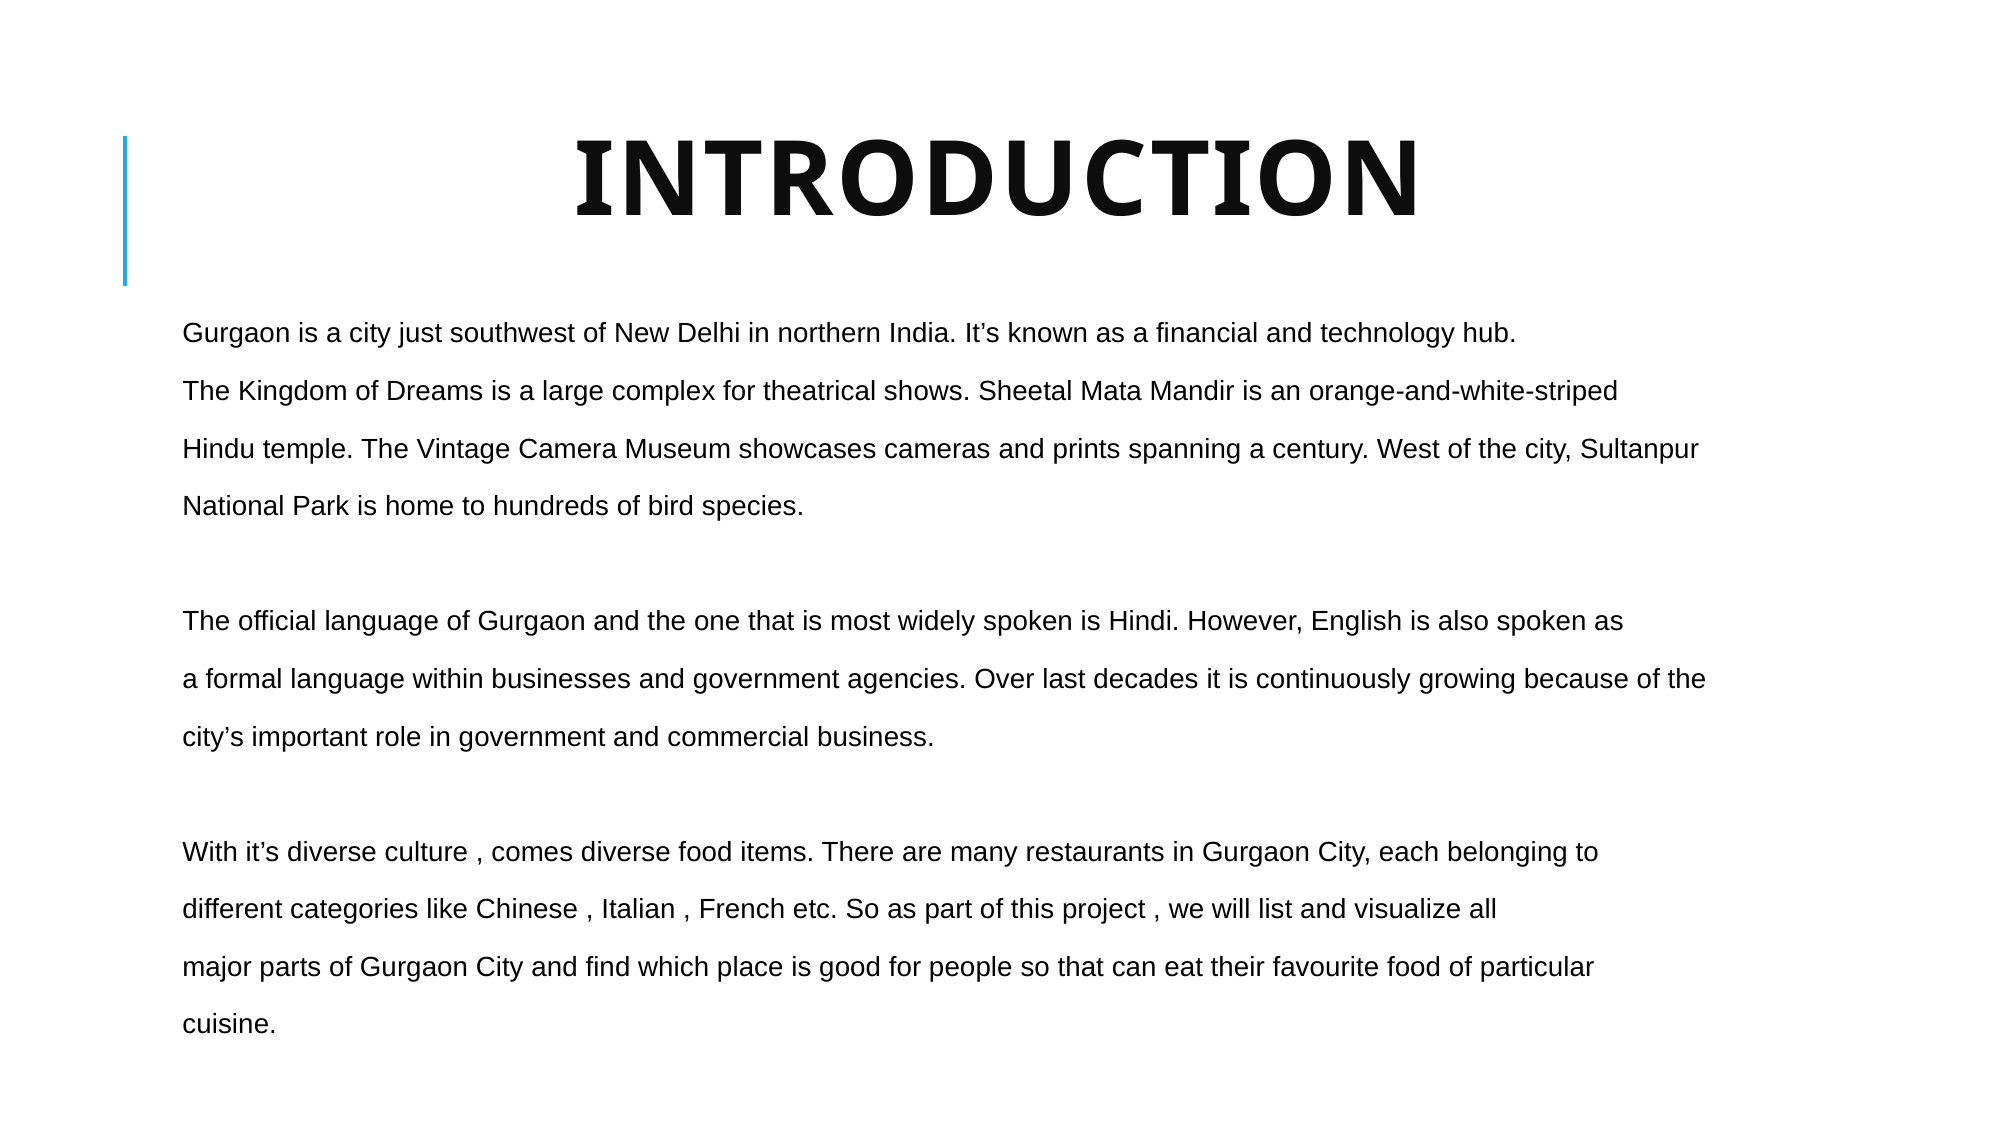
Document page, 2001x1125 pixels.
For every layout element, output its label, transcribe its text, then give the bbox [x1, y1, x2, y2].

list Gurgaon is a city just southwest of New Delhi in northern India. It’s known as a financial and technology hub. The Kingdom of Dreams is a large complex for theatrical shows. Sheetal Mata Mandir is an orange-and-white-striped Hindu temple. The Vintage Camera Museum showcases cameras and prints spanning a century. West of the city, Sultanpur National Park is home to hundreds of bird species. The official language of Gurgaon and the one that is most widely spoken is Hindi. However, English is also spoken as a formal language within businesses and government agencies. Over last decades it is continuously growing because of the city’s important role in government and commercial business. With it’s diverse culture , comes diverse food items. There are many restaurants in Gurgaon City, each belonging to different categories like Chinese , Italian , French etc. So as part of this project , we will list and visualize all major parts of Gurgaon City and find which place is good for people so that can eat their favourite food of particular cuisine. [174, 311, 1825, 1051]
title INTRODUCTION [174, 105, 1825, 265]
